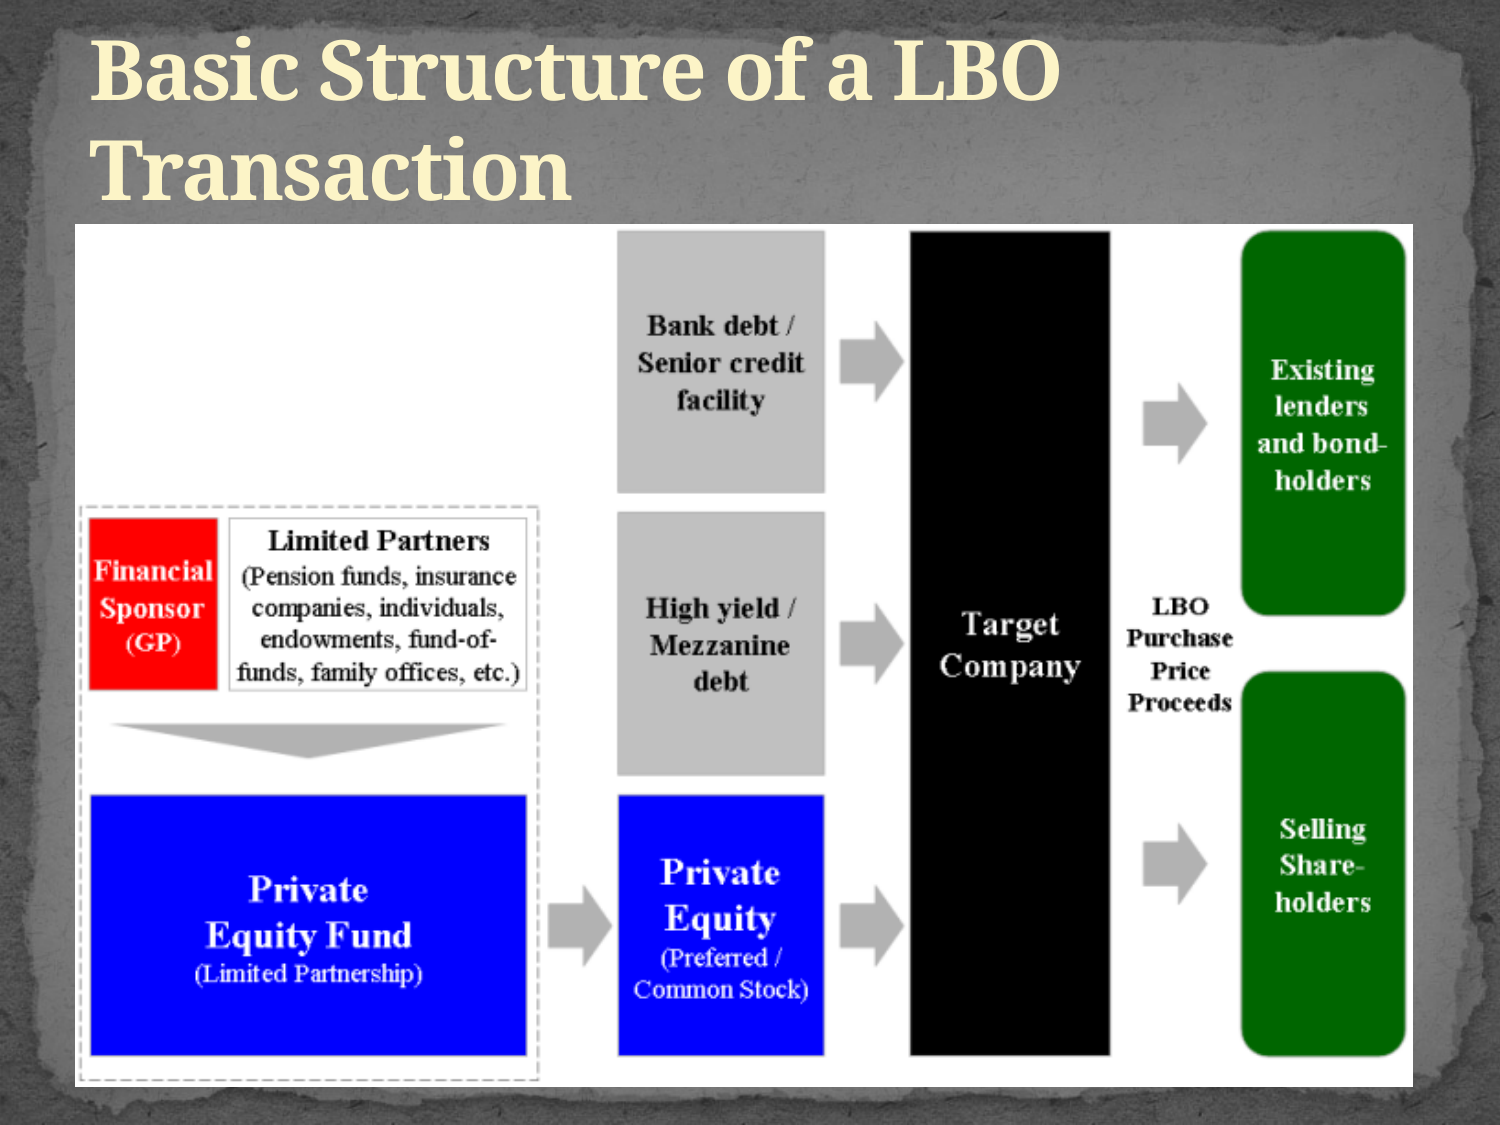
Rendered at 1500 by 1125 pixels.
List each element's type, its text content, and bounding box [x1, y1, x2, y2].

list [77, 227, 1411, 1083]
title Basic Structure of a LBO Transaction [74, 24, 1500, 225]
